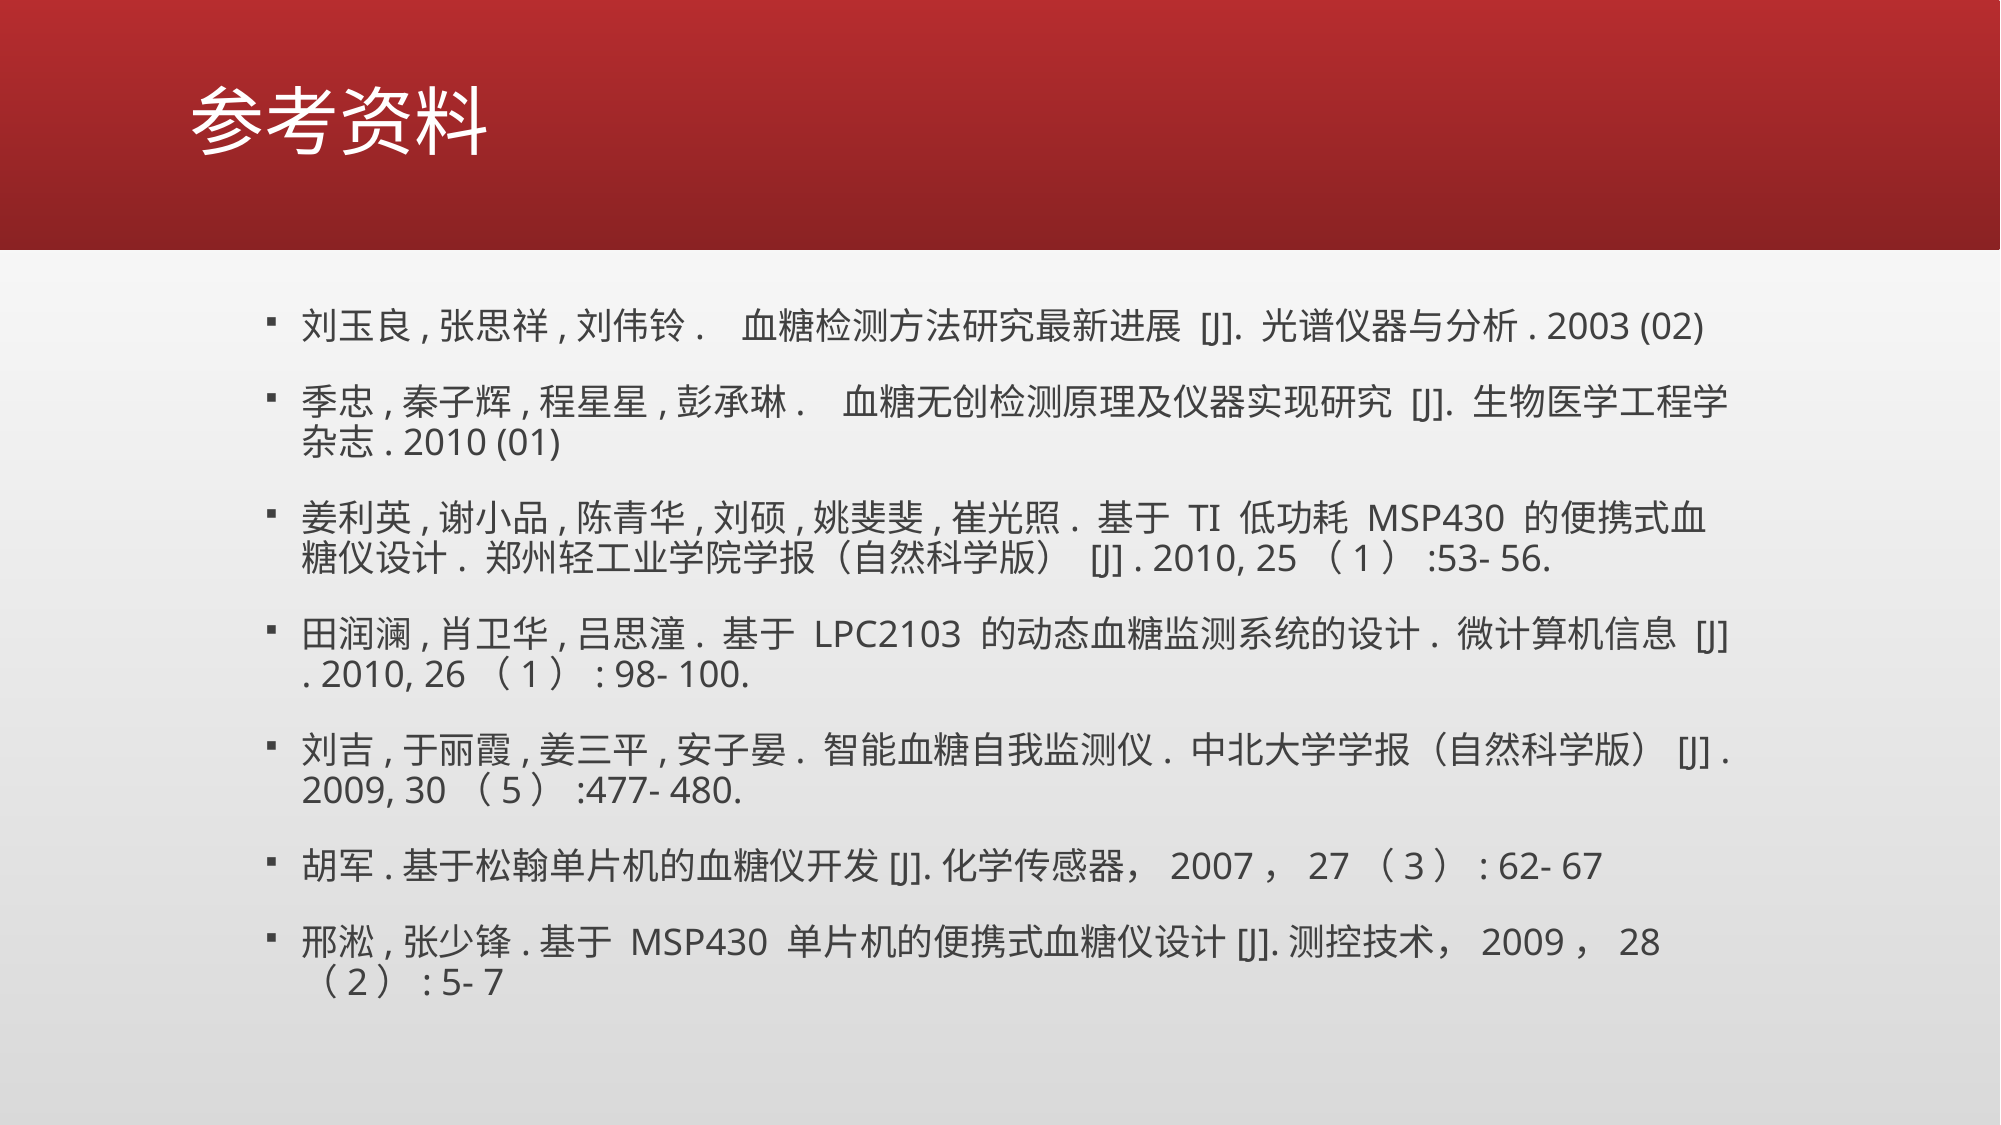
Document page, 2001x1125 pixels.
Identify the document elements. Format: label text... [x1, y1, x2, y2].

title 参考资料 [174, 16, 1825, 234]
list 刘玉良,张思祥,刘伟铃. 血糖检测方法研究最新进展 [J]. 光谱仪器与分析. 2003 (02) 季忠,秦子辉,程星星,彭承琳. 血糖无创检测原理及仪器实现研究 [J]. 生物医学工程学杂志. 2010 (01) 姜利英,谢小品,陈青华,刘硕,姚斐斐,崔光照. 基于 TI 低功耗 MSP430 的便携式血糖仪设计. 郑州轻工业学院学报（自然科学版） [J] . 2010, 25（1）:53- 56. 田润澜,肖卫华,吕思潼. 基于 LPC2103 的动态血糖监测系统的设计. 微计算机信息 [J] . 2010, 26（1）: 98- 100. 刘吉,于丽霞,姜三平,安子晏. 智能血糖自我监测仪. 中北大学学报（自然科学版）[J] . 2009, 30（5）:477- 480. 胡军.基于松翰单片机的血糖仪开发[J].化学传感器，2007，27（3）: 62- 67 邢淞,张少锋.基于 MSP430 单片机的便携式血糖仪设计[J].测控技术，2009，28（2）: 5- 7 [249, 299, 1750, 1050]
